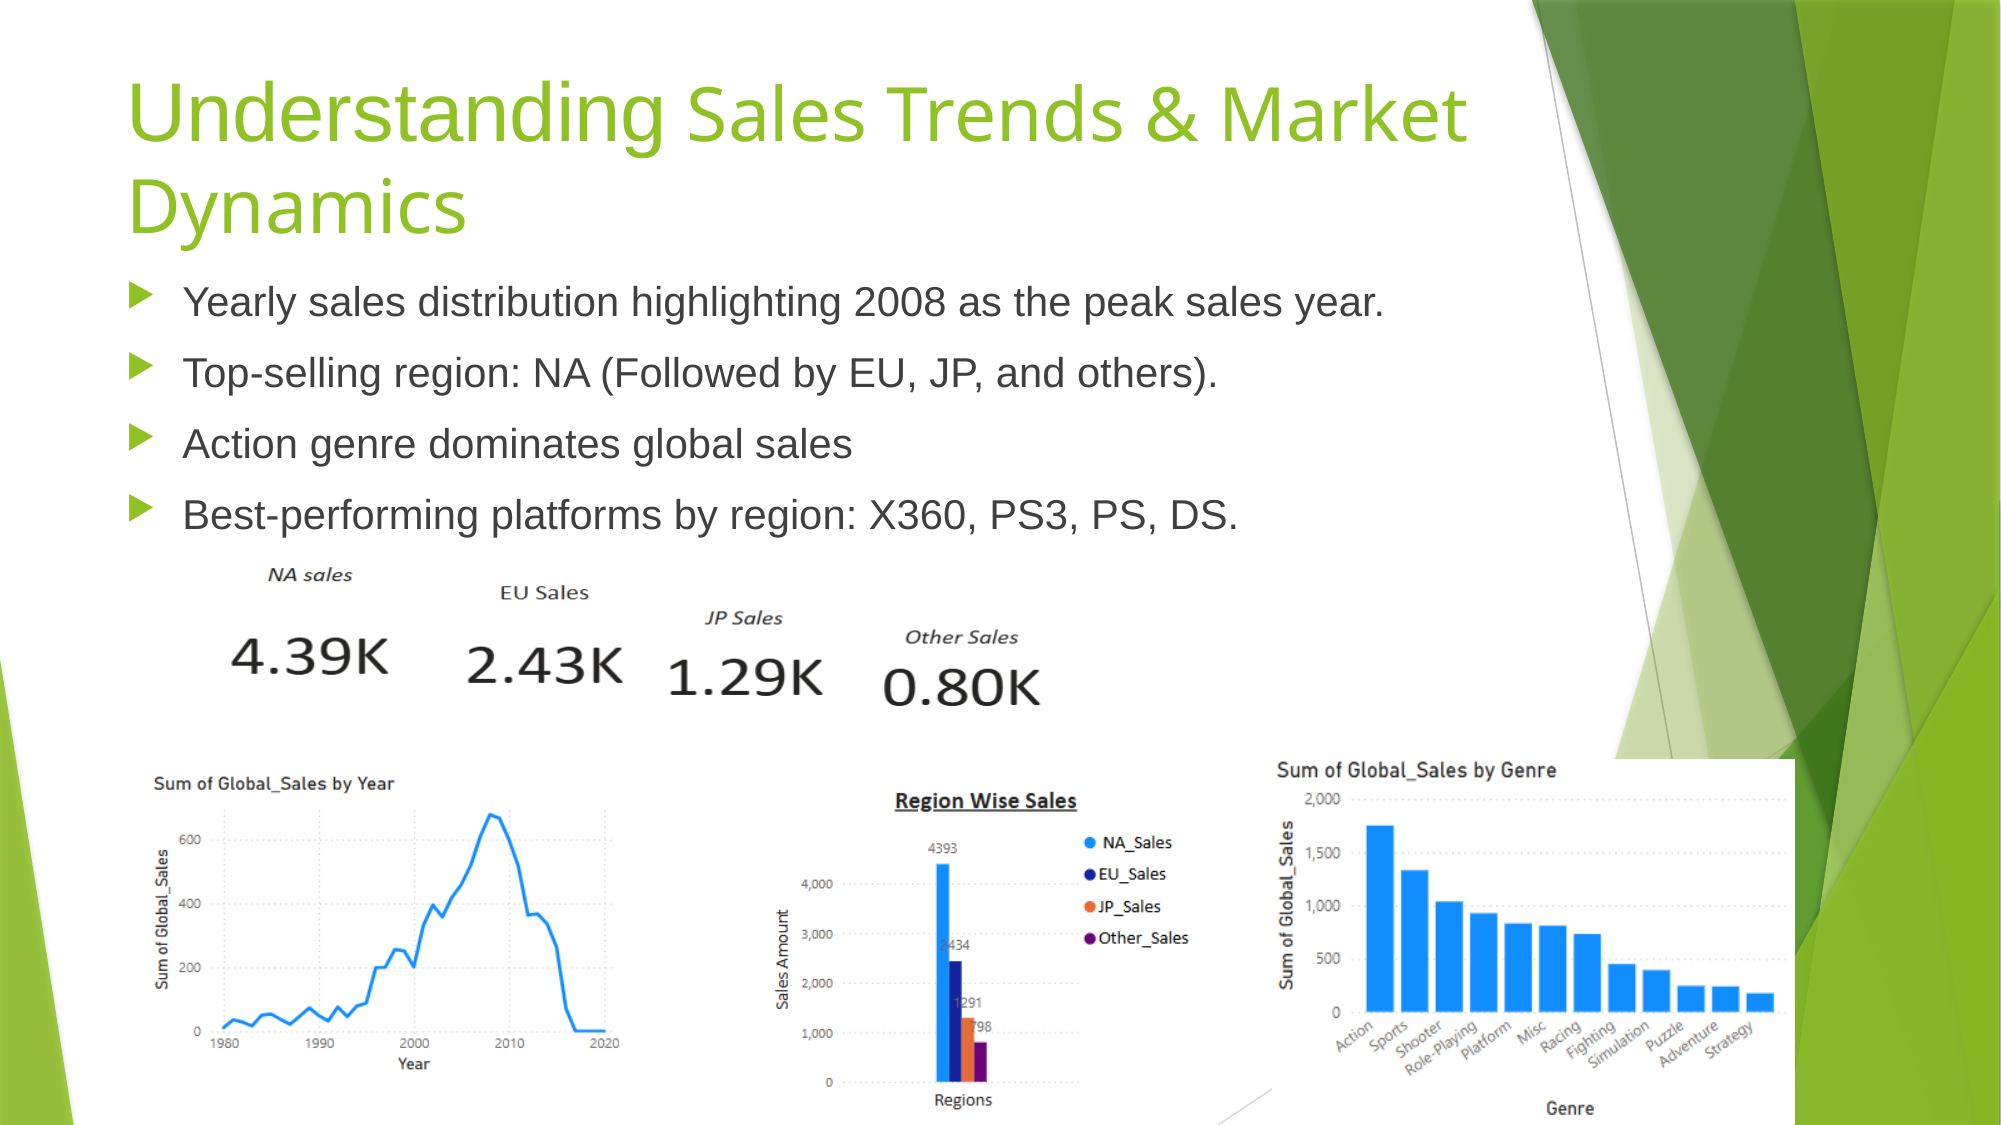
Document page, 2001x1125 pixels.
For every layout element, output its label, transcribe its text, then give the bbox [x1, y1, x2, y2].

picture [1271, 758, 1796, 1125]
picture [144, 758, 1224, 1112]
list Yearly sales distribution highlighting 2008 as the peak sales year. Top-selling region: NA (Followed by EU, JP, and others). Action genre dominates global sales Best-performing platforms by region: X360, PS3, PS, DS. [111, 267, 1522, 942]
title Understanding Sales Trends & Market Dynamics [111, 50, 1522, 267]
picture [203, 543, 1069, 708]
